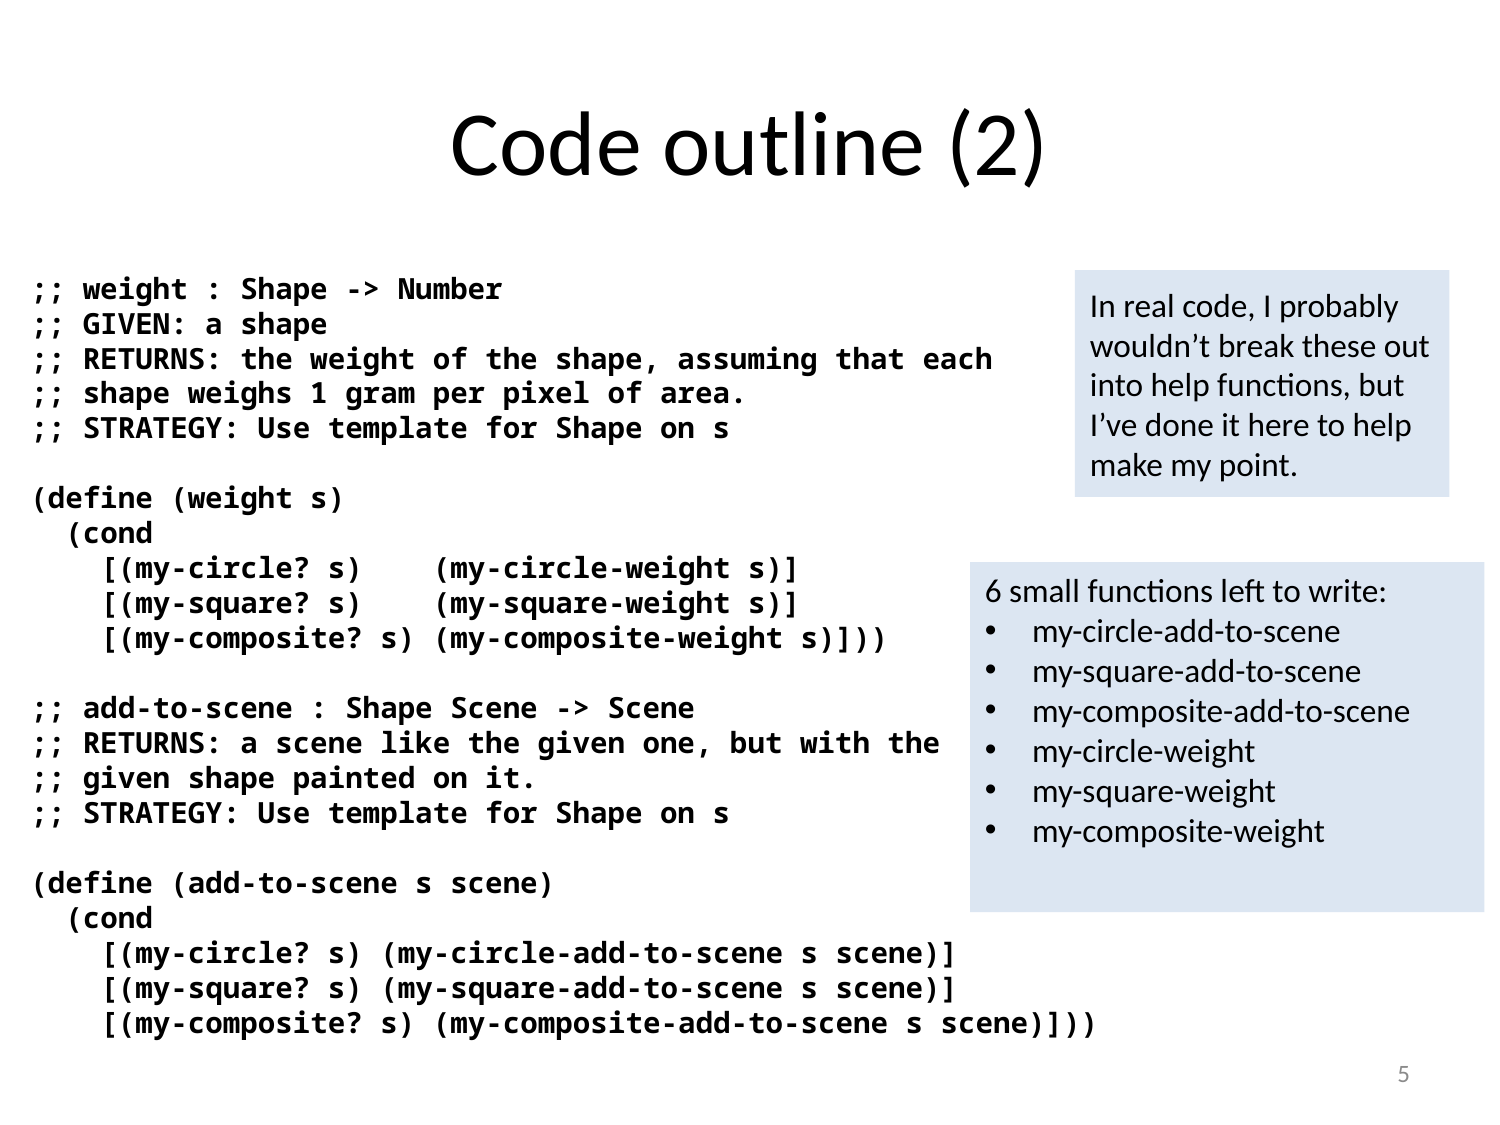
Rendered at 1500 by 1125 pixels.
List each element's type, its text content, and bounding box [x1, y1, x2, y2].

slide_number 5 [1074, 1042, 1425, 1103]
text_box In real code, I probably wouldn’t break these out into help functions, but I’ve done it here to help make my point. [1073, 268, 1451, 499]
text_box 6 small functions left to write: my-circle-add-to-scene my-square-add-to-scene my-composite-add-to-scene my-circle-weight my-square-weight my-composite-weight [968, 560, 1487, 914]
title Code outline (2) [75, 45, 1425, 233]
list ;; weight : Shape -> Number ;; GIVEN: a shape ;; RETURNS: the weight of the shape, assuming that each ;; shape weighs 1 gram per pixel of area. ;; STRATEGY: Use template for Shape on s (define (weight s) (cond [(my-circle? s) (my-circle-weight s)] [(my-square? s) (my-square-weight s)] [(my-composite? s) (my-composite-weight s)])) ;; add-to-scene : Shape Scene -> Scene ;; RETURNS: a scene like the given one, but with the ;; given shape painted on it. ;; STRATEGY: Use template for Shape on s (define (add-to-scene s scene) (cond [(my-circle? s) (my-circle-add-to-scene s scene)] [(my-square? s) (my-square-add-to-scene s scene)] [(my-composite? s) (my-composite-add-to-scene s scene)])) [15, 262, 1485, 1005]
